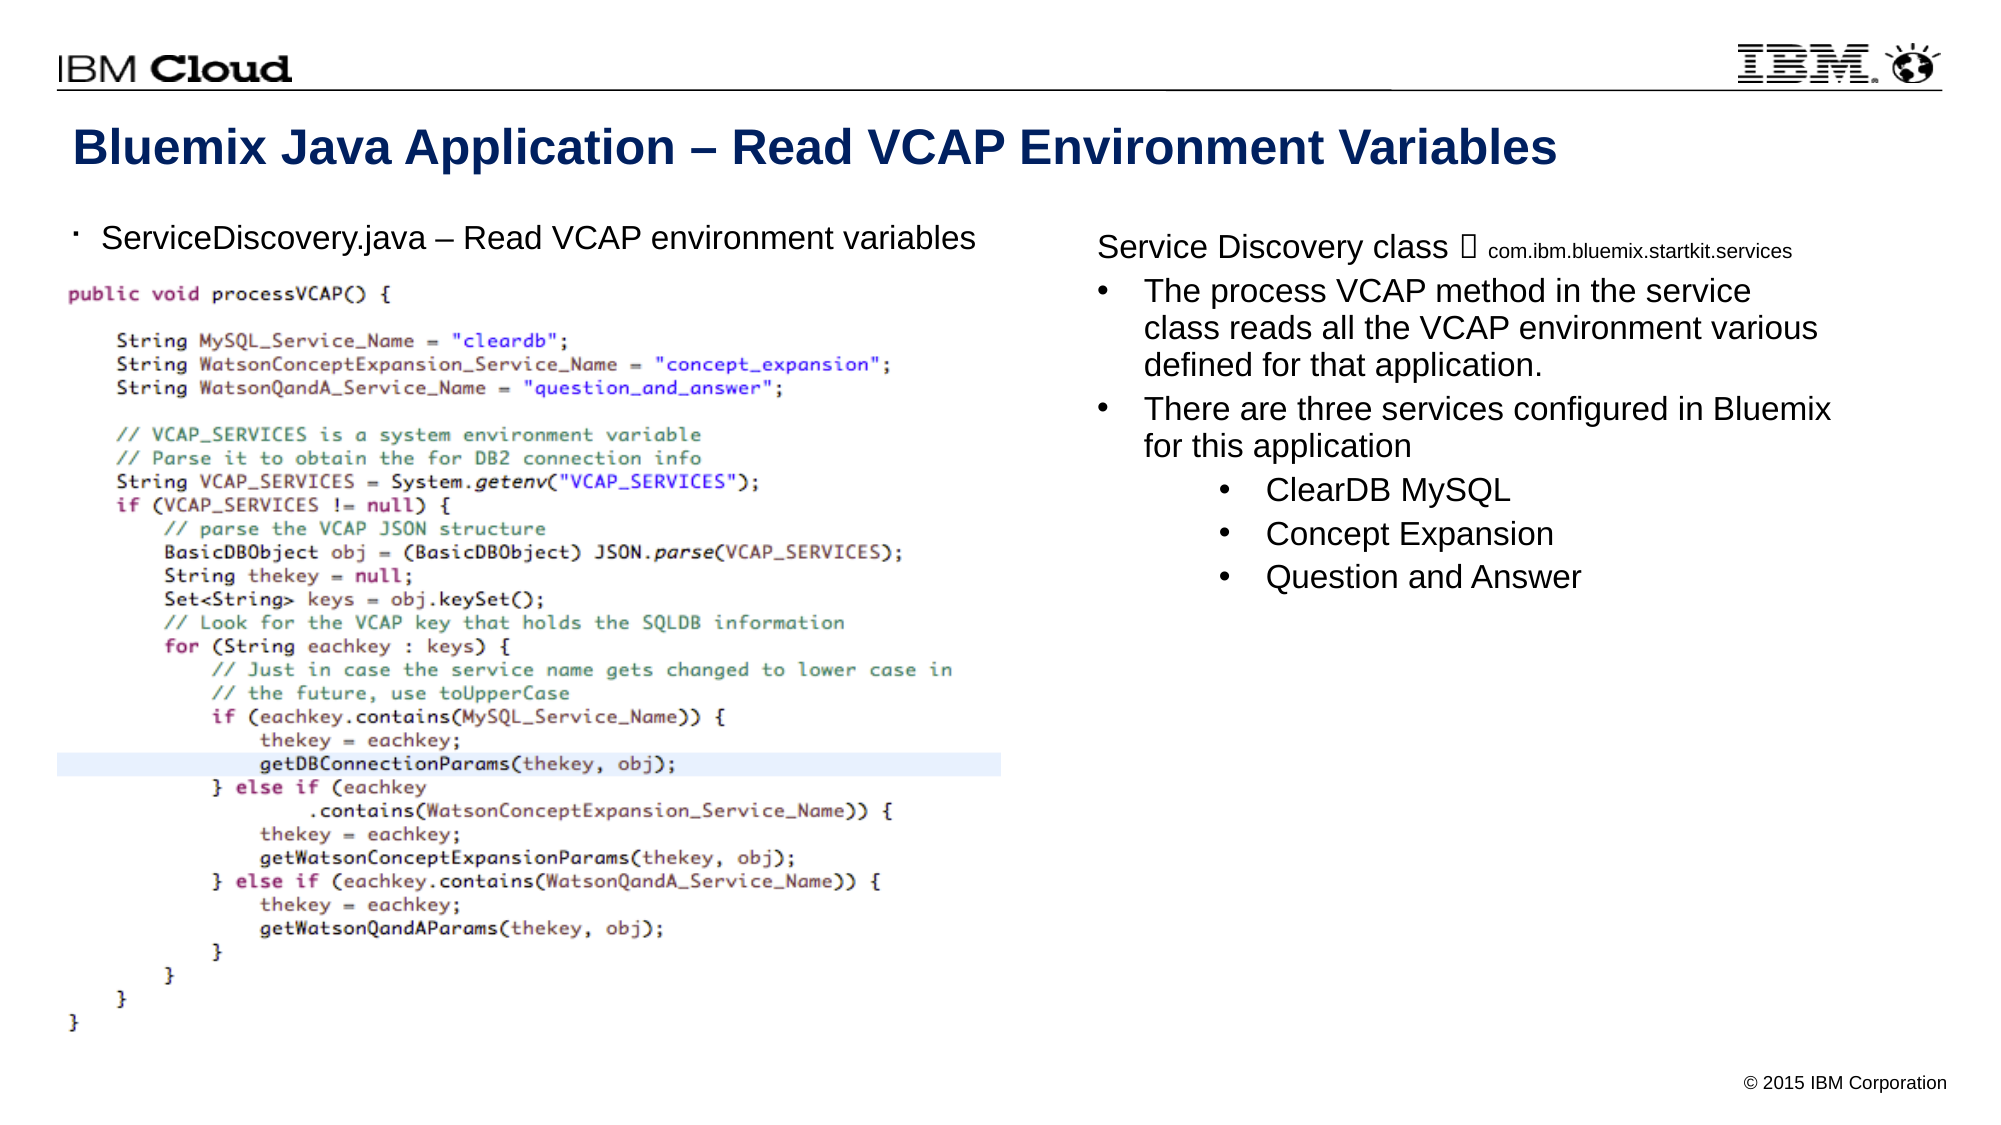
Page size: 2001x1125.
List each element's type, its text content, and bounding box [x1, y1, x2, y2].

picture [59, 55, 292, 82]
title Bluemix Java Application – Read VCAP Environment Variables [57, 104, 1657, 168]
list ServiceDiscovery.java – Read VCAP environment variables [57, 204, 1026, 265]
text_box Service Discovery class  com.ibm.bluemix.startkit.services The process VCAP method in the service class reads all the VCAP environment various defined for that application. There are three services configured in Bluemix for this application ClearDB MySQL Concept Expansion Question and Answer [1097, 218, 1851, 961]
picture [57, 280, 1001, 1038]
picture [1738, 43, 1941, 83]
